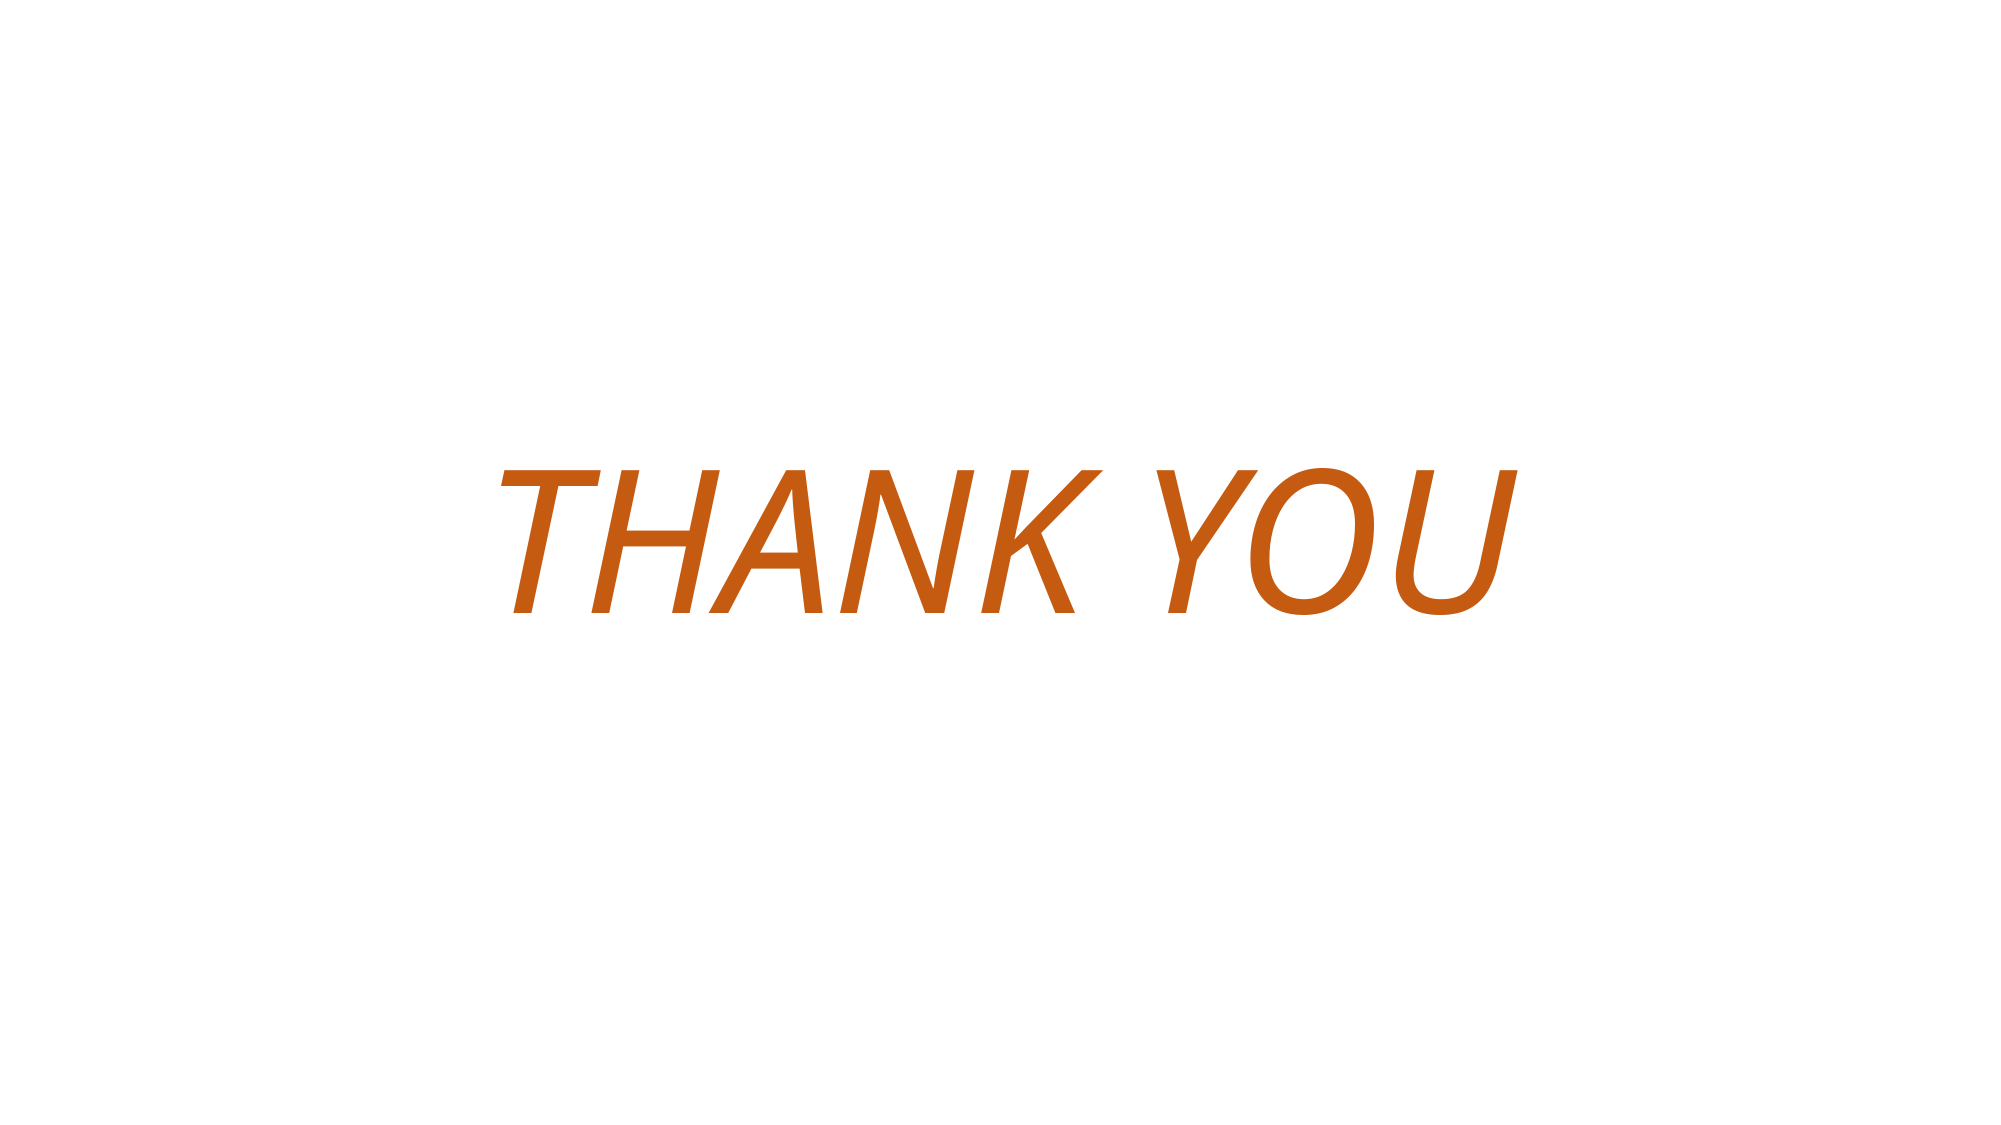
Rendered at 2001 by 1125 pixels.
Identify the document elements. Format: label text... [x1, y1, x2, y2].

list THANK YOU [137, 172, 1863, 1014]
